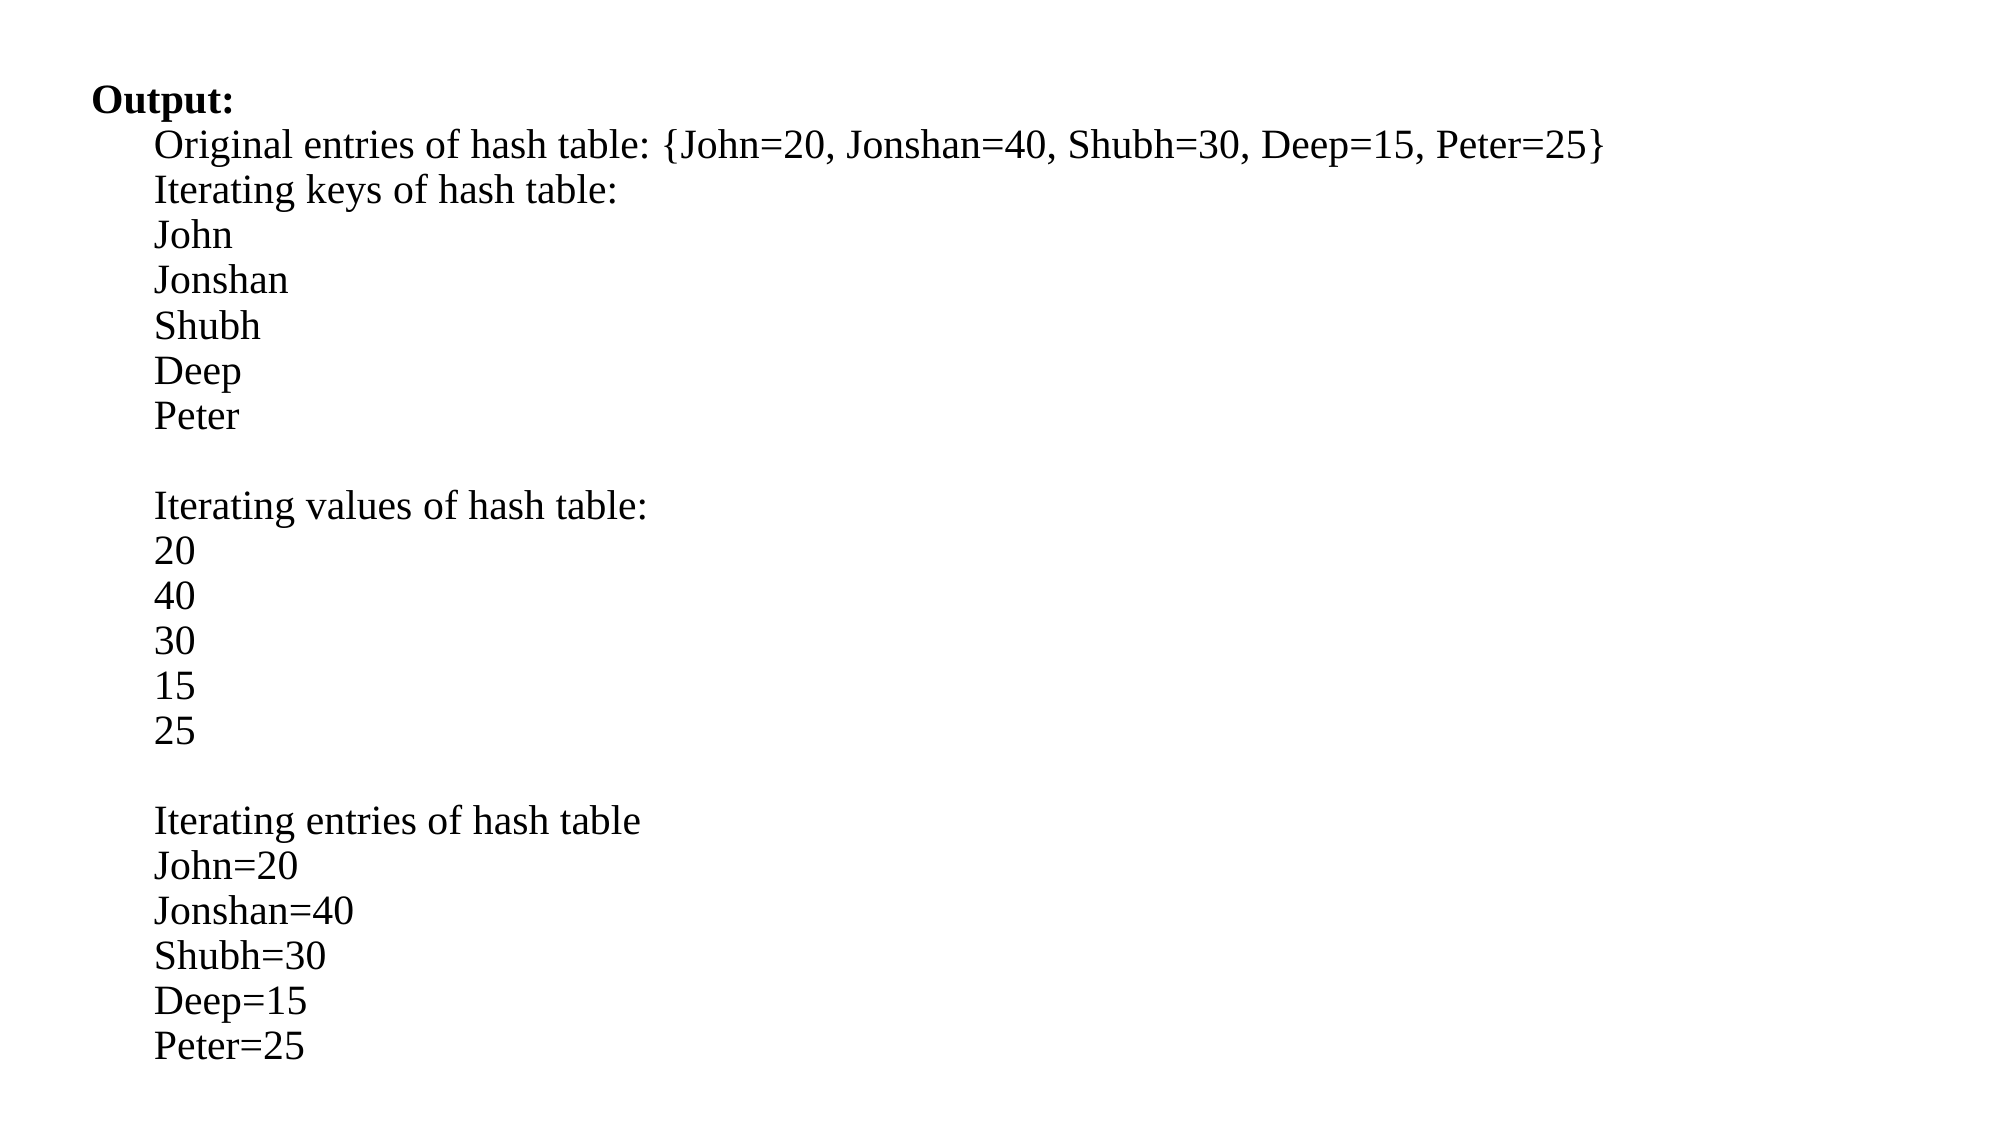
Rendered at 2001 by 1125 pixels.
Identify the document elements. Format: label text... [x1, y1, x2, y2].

title Output: Original entries of hash table: {John=20, Jonshan=40, Shubh=30, Deep=15, Peter=25} Iterating keys of hash table: John Jonshan Shubh Deep Peter Iterating values of hash table: 20 40 30 15 25 Iterating entries of hash table John=20 Jonshan=40 Shubh=30 Deep=15 Peter=25 [76, 59, 1985, 1087]
